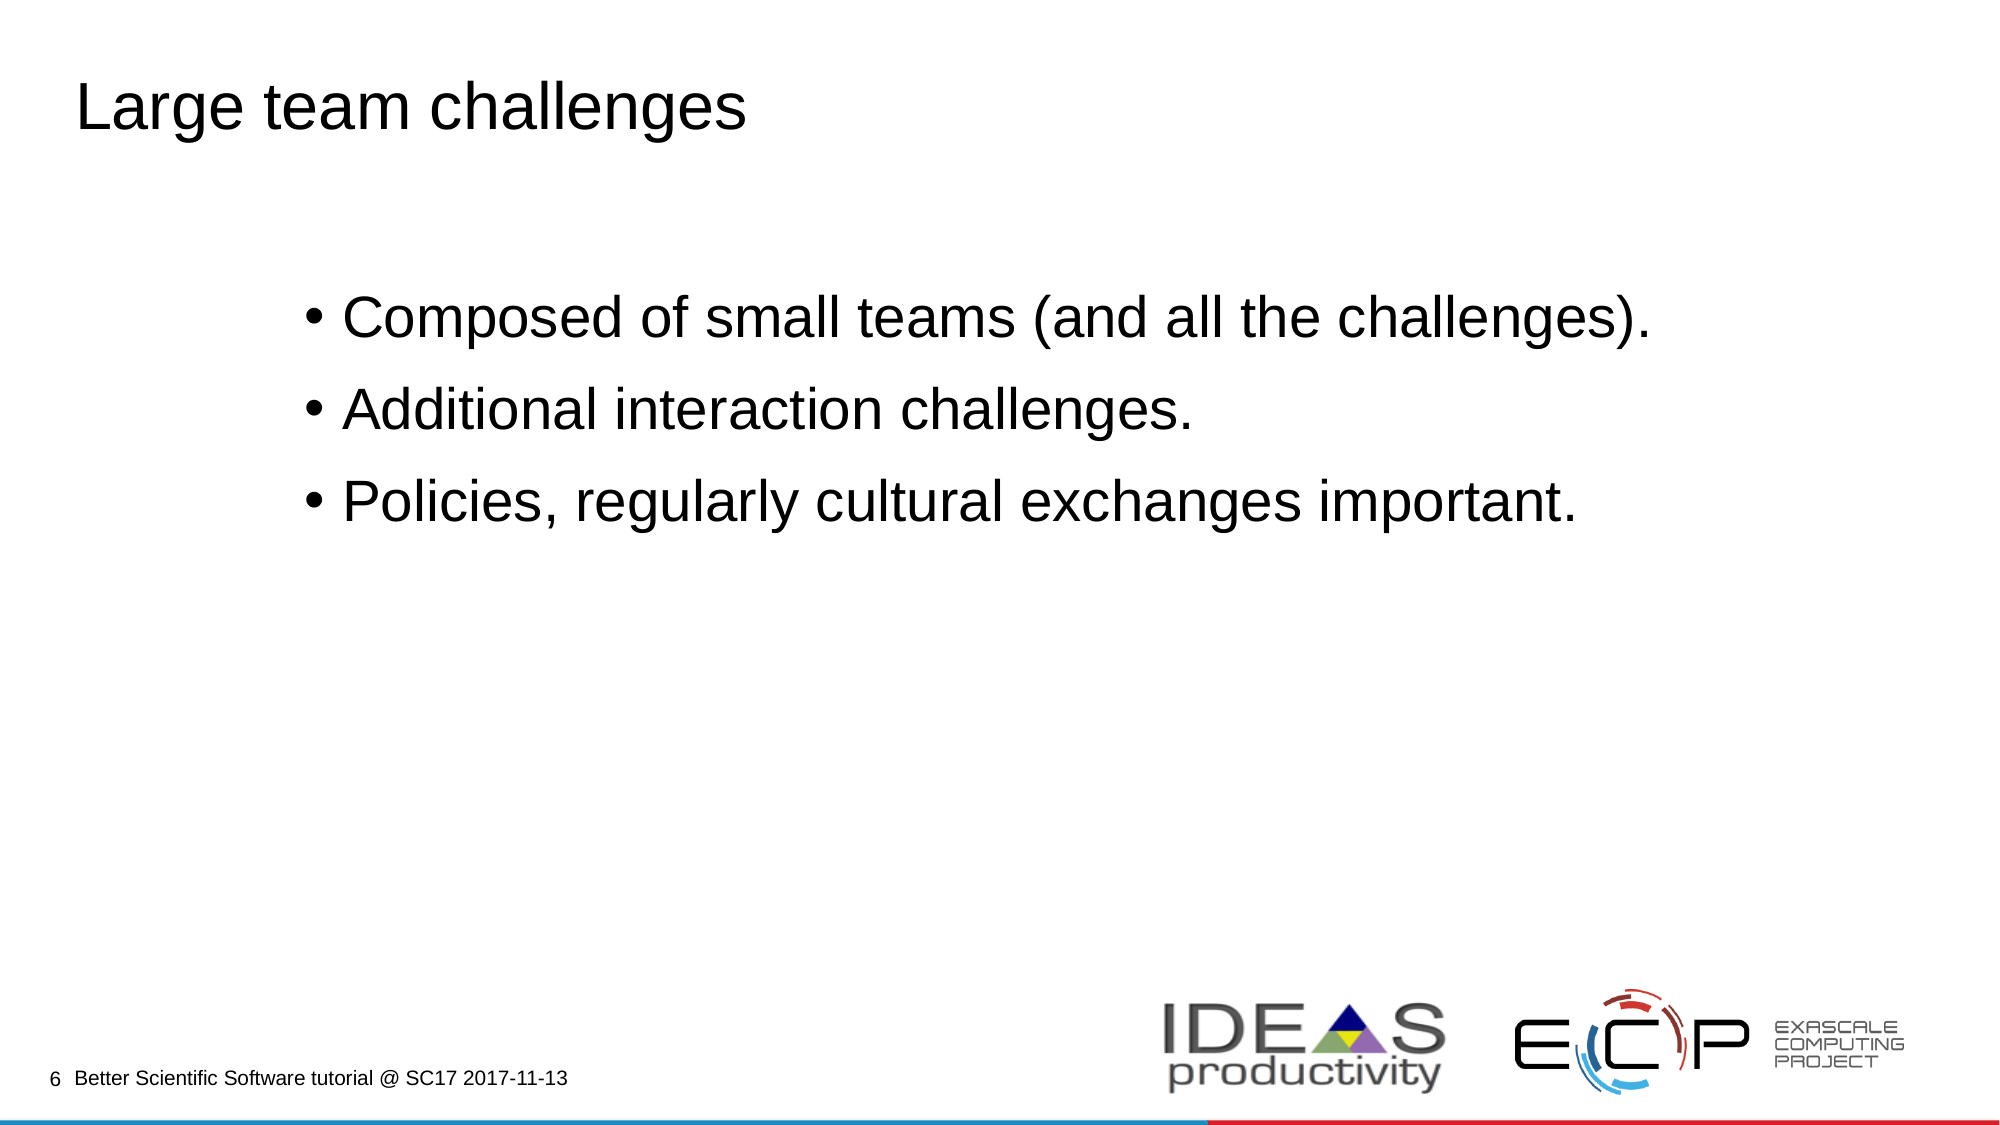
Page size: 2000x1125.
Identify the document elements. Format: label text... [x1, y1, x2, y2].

title Large team challenges [59, 67, 1926, 152]
list Composed of small teams (and all the challenges). Additional interaction challenges. Policies, regularly cultural exchanges important. [289, 279, 1719, 1001]
picture [1515, 989, 1904, 1095]
picture [1152, 1001, 1456, 1101]
